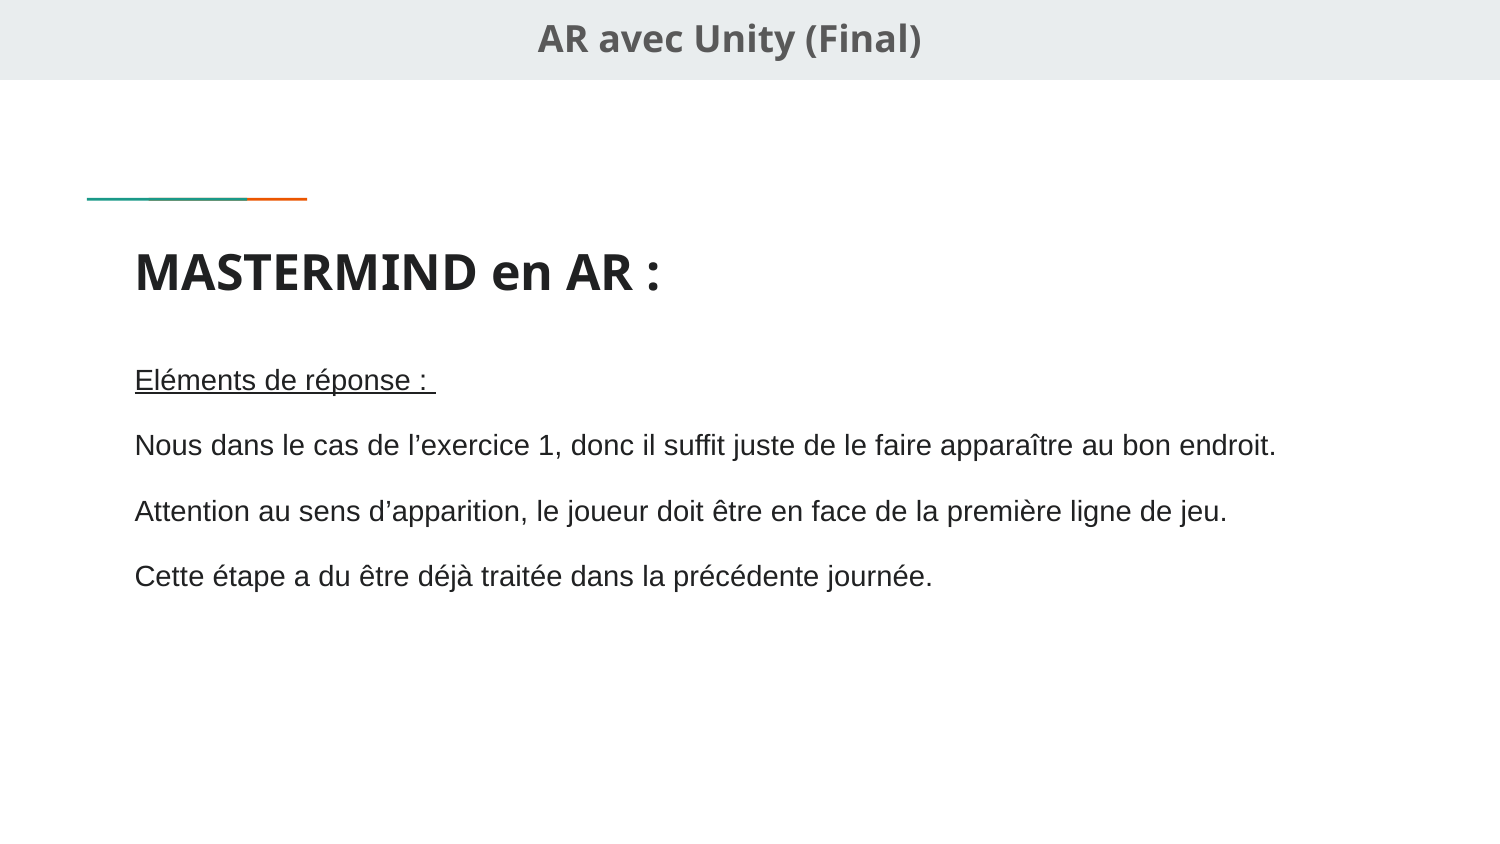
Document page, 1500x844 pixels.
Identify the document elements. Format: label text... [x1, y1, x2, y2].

title MASTERMIND en AR : [119, 216, 1381, 305]
list Eléments de réponse : Nous dans le cas de l’exercice 1, donc il suffit juste de le faire apparaître au bon endroit. Attention au sens d’apparition, le joueur doit être en face de la première ligne de jeu. Cette étape a du être déjà traitée dans la précédente journée. [119, 341, 1381, 797]
title AR avec Unity (Final) [99, 0, 1361, 78]
